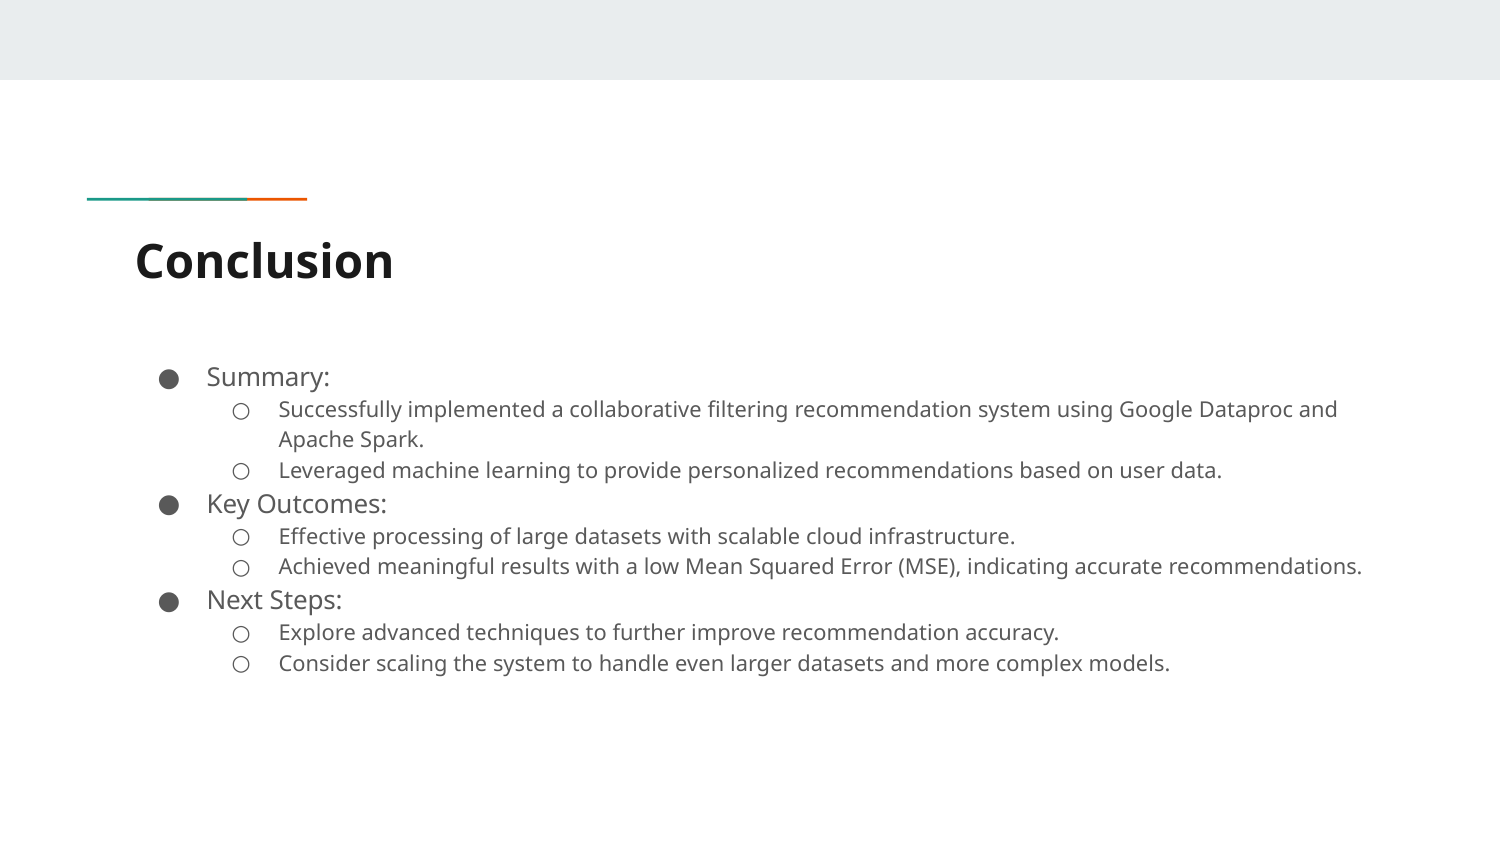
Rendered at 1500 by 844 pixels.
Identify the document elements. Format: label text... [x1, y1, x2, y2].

title Conclusion [119, 216, 1381, 305]
list Summary: Successfully implemented a collaborative filtering recommendation system using Google Dataproc and Apache Spark. Leveraged machine learning to provide personalized recommendations based on user data. Key Outcomes: Effective processing of large datasets with scalable cloud infrastructure. Achieved meaningful results with a low Mean Squared Error (MSE), indicating accurate recommendations. Next Steps: Explore advanced techniques to further improve recommendation accuracy. Consider scaling the system to handle even larger datasets and more complex models. [119, 341, 1381, 712]
